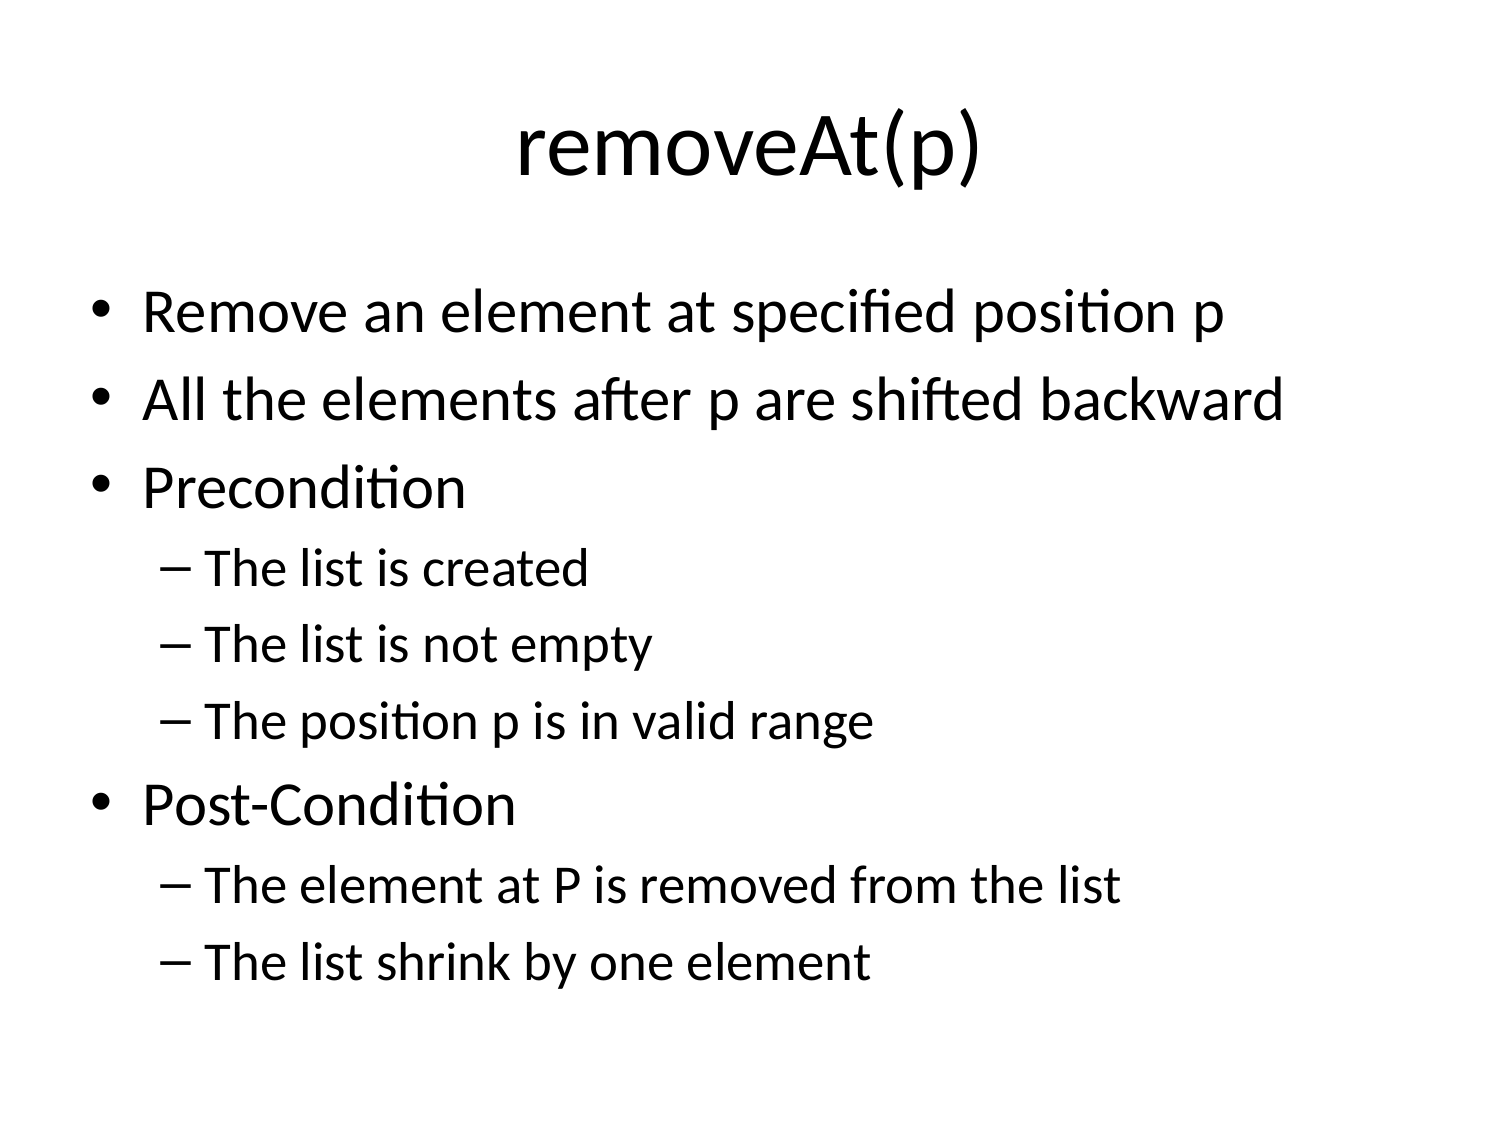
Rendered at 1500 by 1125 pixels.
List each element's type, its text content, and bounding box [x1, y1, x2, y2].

title removeAt(p) [75, 45, 1425, 233]
list Remove an element at specified position p All the elements after p are shifted backward Precondition The list is created The list is not empty The position p is in valid range Post-Condition The element at P is removed from the list The list shrink by one element [75, 262, 1425, 1005]
